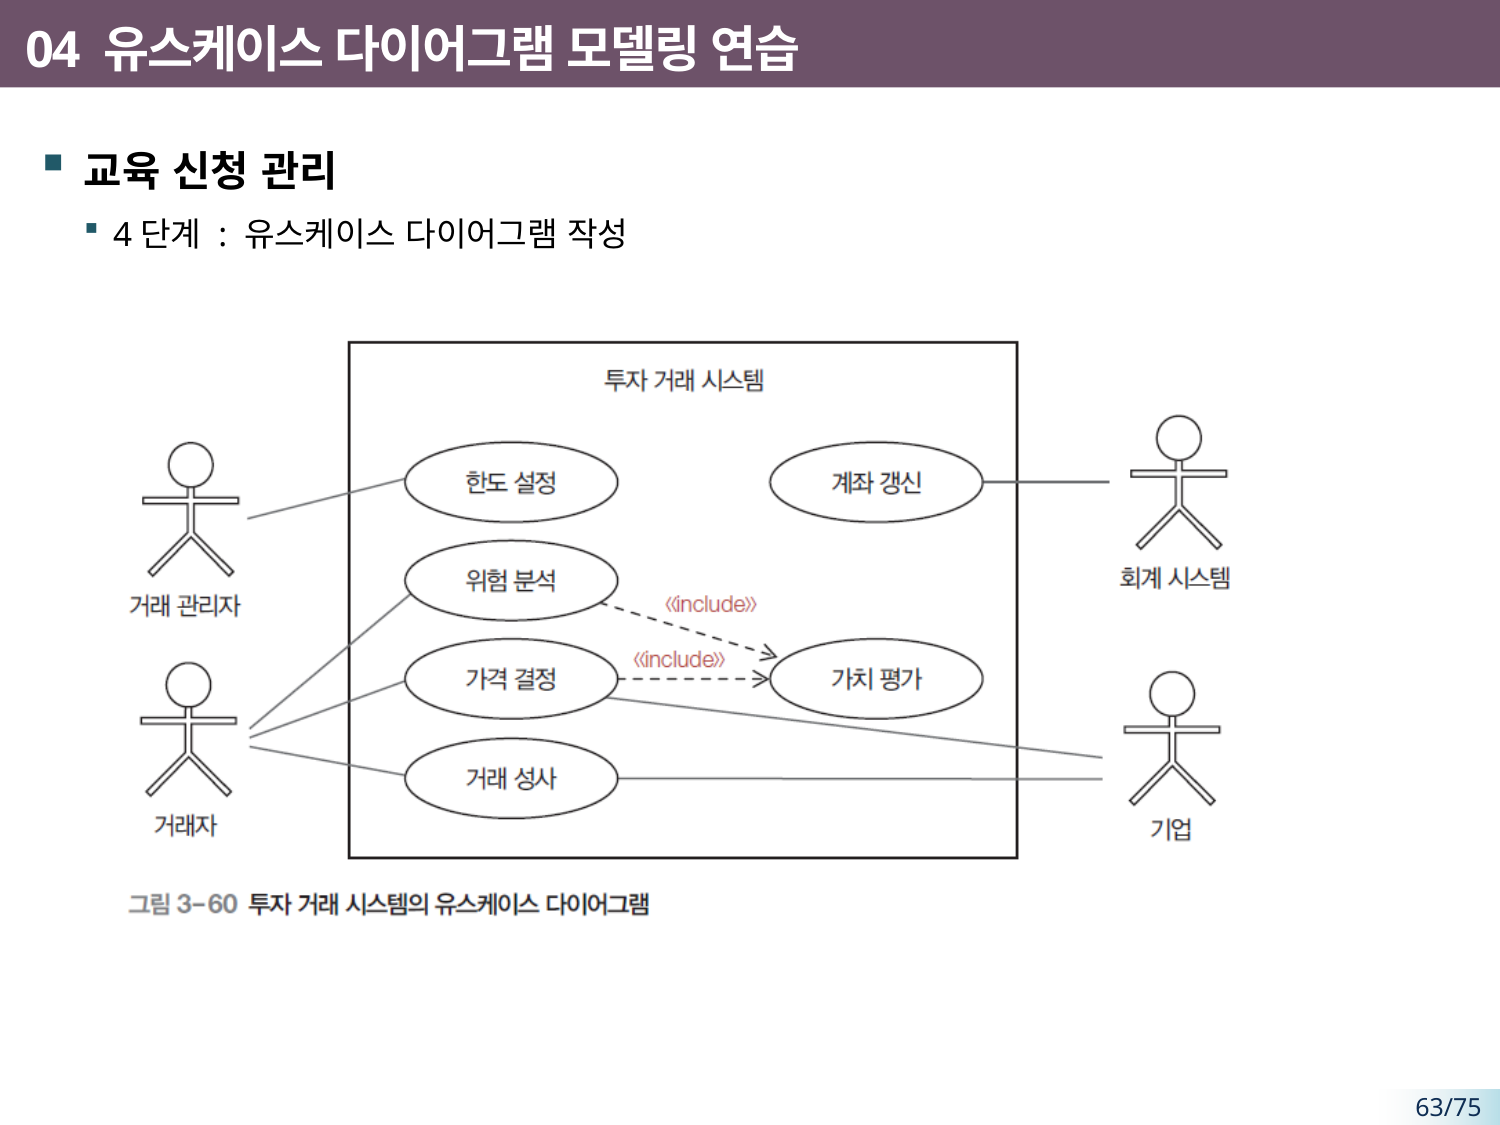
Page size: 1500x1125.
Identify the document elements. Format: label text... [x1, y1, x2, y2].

picture [111, 325, 1257, 930]
title 04 유스케이스 다이어그램 모델링 연습 [10, 8, 1288, 87]
list 교육 신청 관리 4단계 : 유스케이스 다이어그램 작성 [10, 126, 1481, 1057]
